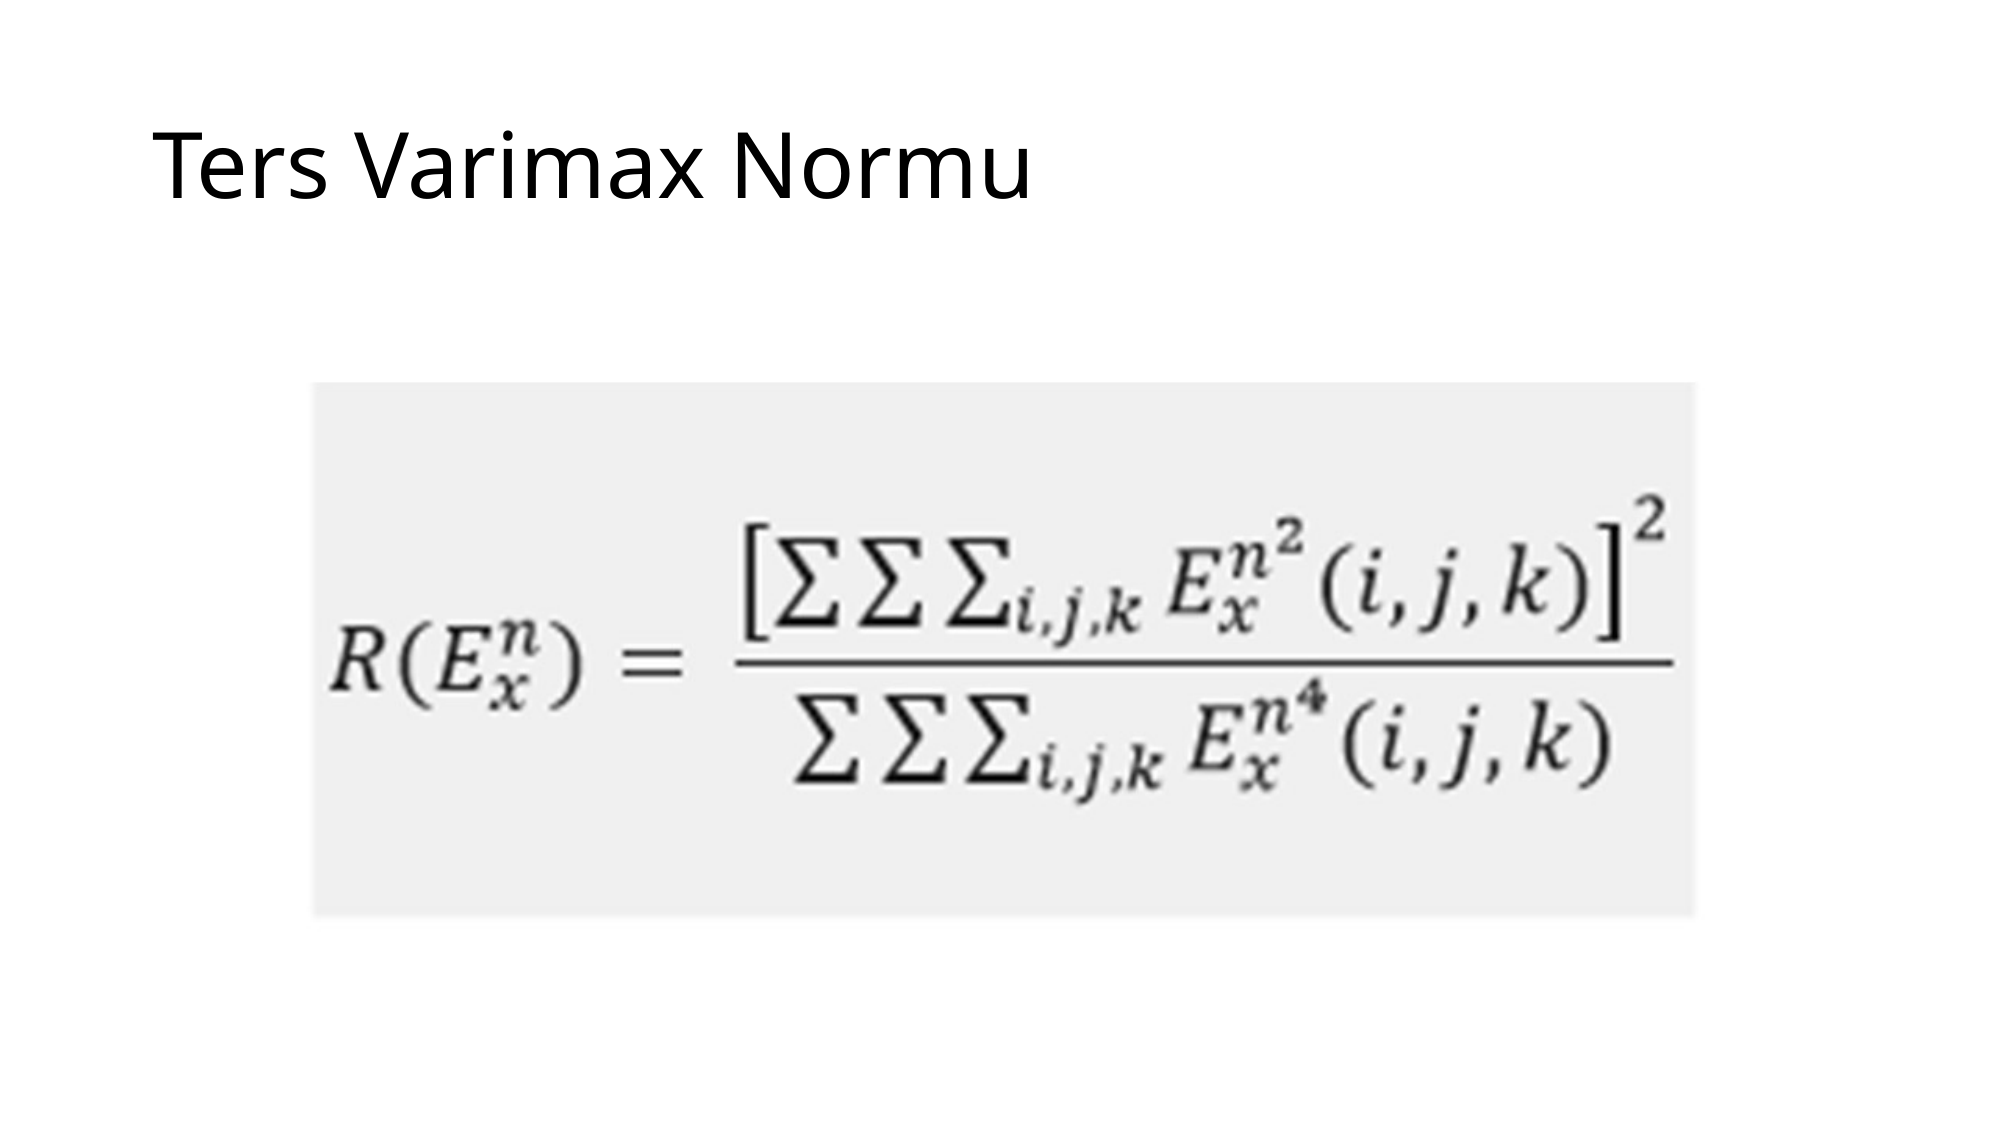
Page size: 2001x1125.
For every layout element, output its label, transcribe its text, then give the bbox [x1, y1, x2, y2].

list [295, 381, 1705, 932]
title Ters Varimax Normu [137, 59, 1863, 278]
